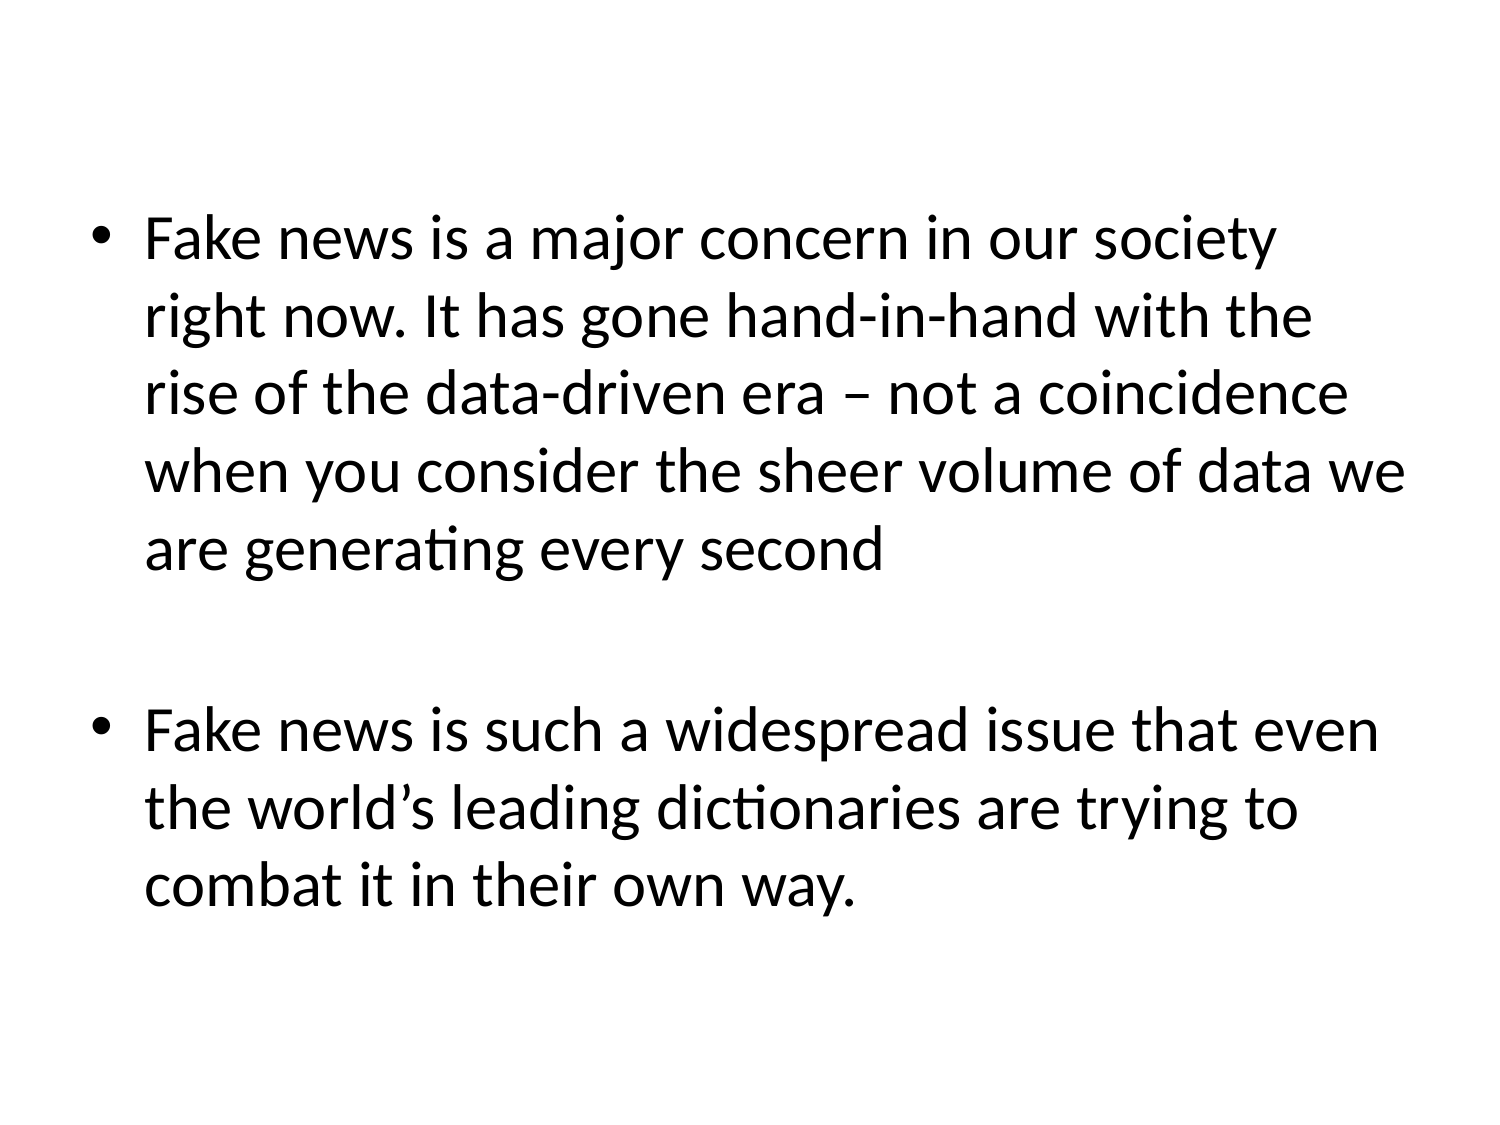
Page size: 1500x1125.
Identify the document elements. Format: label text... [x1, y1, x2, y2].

list Fake news is a major concern in our society right now. It has gone hand-in-hand with the rise of the data-driven era – not a coincidence when you consider the sheer volume of data we are generating every second Fake news is such a widespread issue that even the world’s leading dictionaries are trying to combat it in their own way. [75, 187, 1425, 930]
